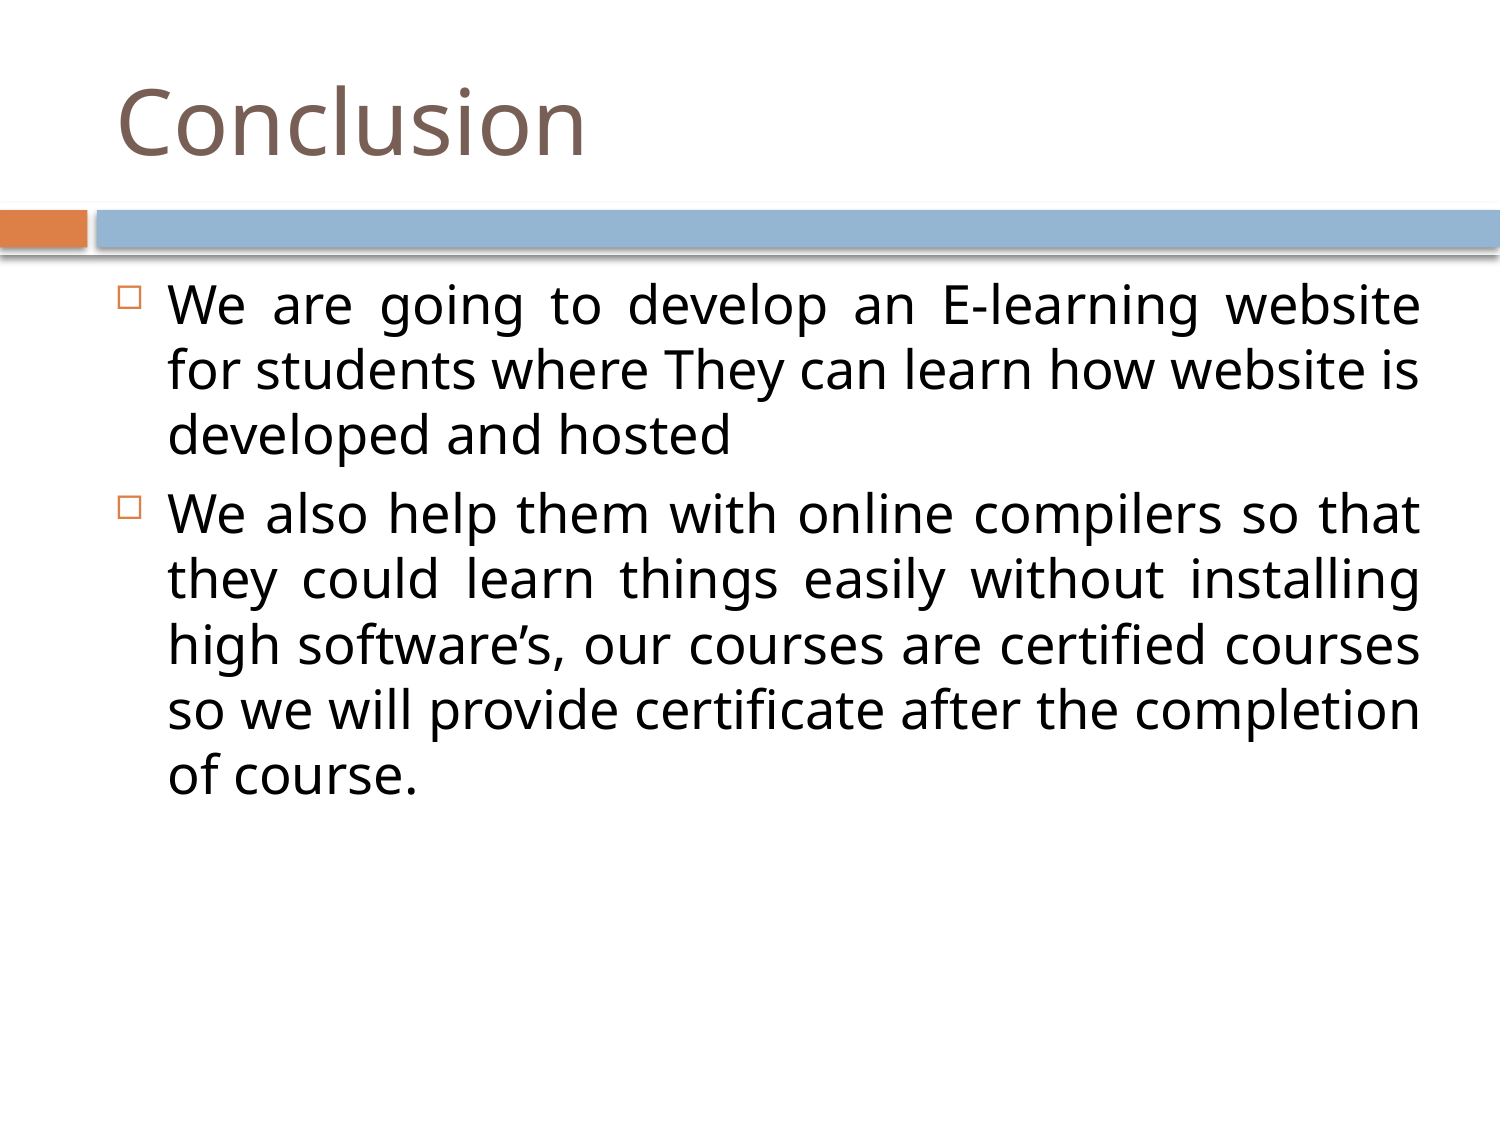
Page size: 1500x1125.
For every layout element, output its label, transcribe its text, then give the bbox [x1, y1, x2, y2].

list We are going to develop an E-learning website for students where They can learn how website is developed and hosted We also help them with online compilers so that they could learn things easily without installing high software’s, our courses are certified courses so we will provide certificate after the completion of course. [100, 262, 1438, 1000]
title Conclusion [100, 37, 1438, 200]
